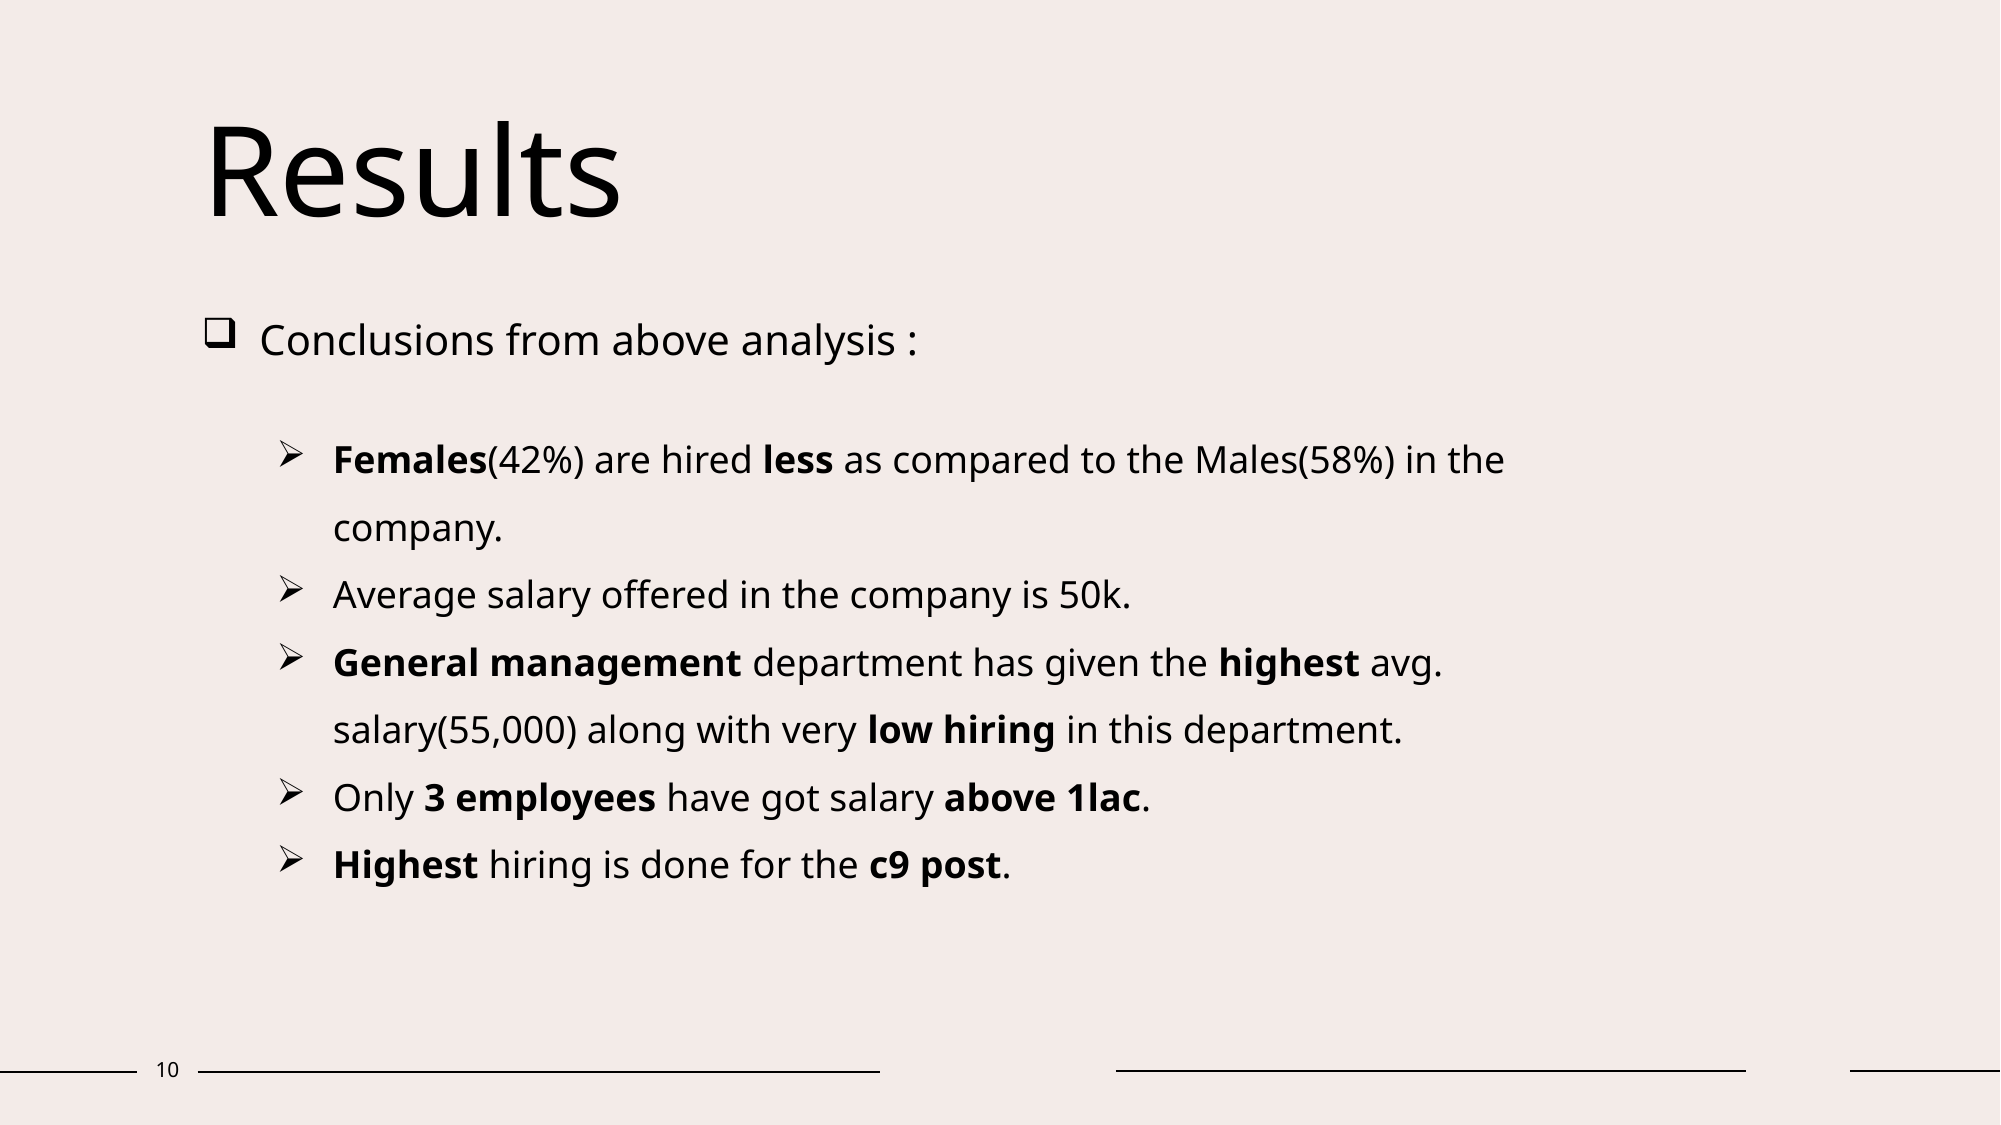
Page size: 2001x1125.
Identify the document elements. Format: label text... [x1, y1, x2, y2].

title Results [187, 83, 1387, 251]
slide_number 10 [137, 1050, 198, 1091]
text_box Conclusions from above analysis : Females(42%) are hired less as compared to the Males(58%) in the company. Average salary offered in the company is 50k. General management department has given the highest avg. salary(55,000) along with very low hiring in this department. Only 3 employees have got salary above 1lac. Highest hiring is done for the c9 post. [186, 256, 1547, 944]
